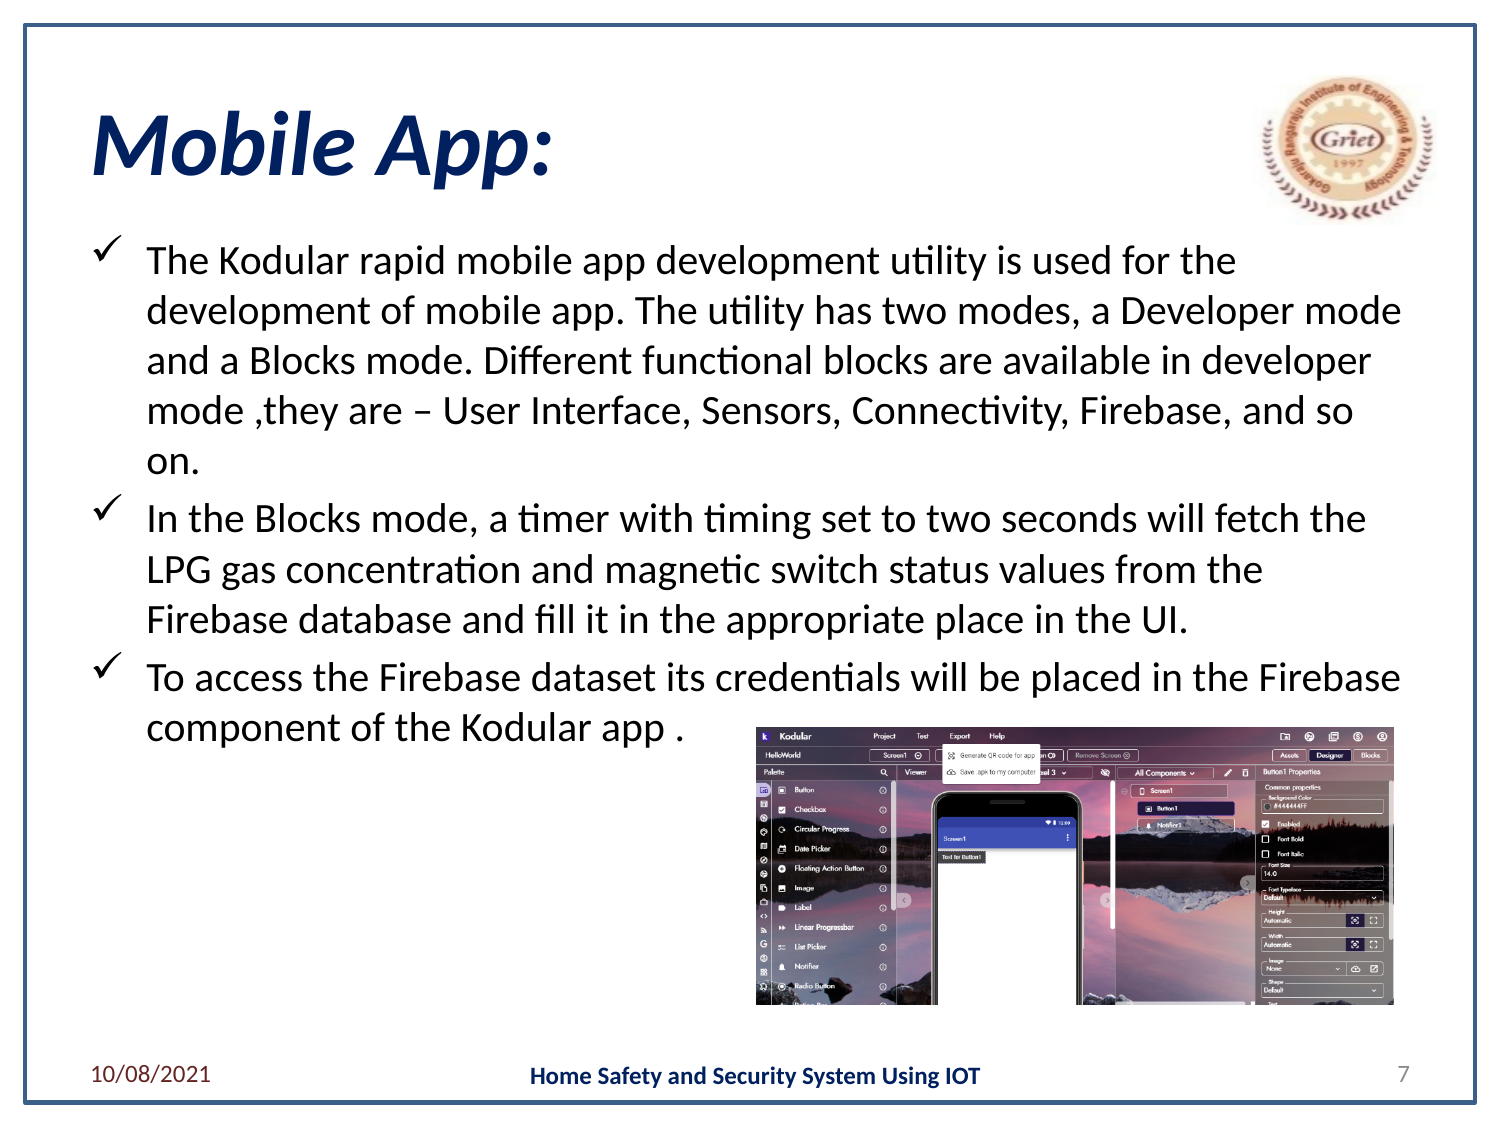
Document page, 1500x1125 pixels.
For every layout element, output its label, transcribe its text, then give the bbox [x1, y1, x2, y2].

list The Kodular rapid mobile app development utility is used for the development of mobile app. The utility has two modes, a Developer mode and a Blocks mode. Different functional blocks are available in developer mode ,they are – User Interface, Sensors, Connectivity, Firebase, and so on. In the Blocks mode, a timer with timing set to two seconds will fetch the LPG gas concentration and magnetic switch status values from the Firebase database and fill it in the appropriate place in the UI. To access the Firebase dataset its credentials will be placed in the Firebase component of the Kodular app . [75, 224, 1423, 1025]
picture [755, 726, 1394, 1006]
picture [1252, 74, 1438, 226]
footer Home Safety and Security System Using IOT [493, 1044, 1019, 1105]
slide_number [75, 1042, 425, 1103]
slide_number 7 [1074, 1042, 1425, 1103]
title Mobile App: [75, 45, 1425, 224]
